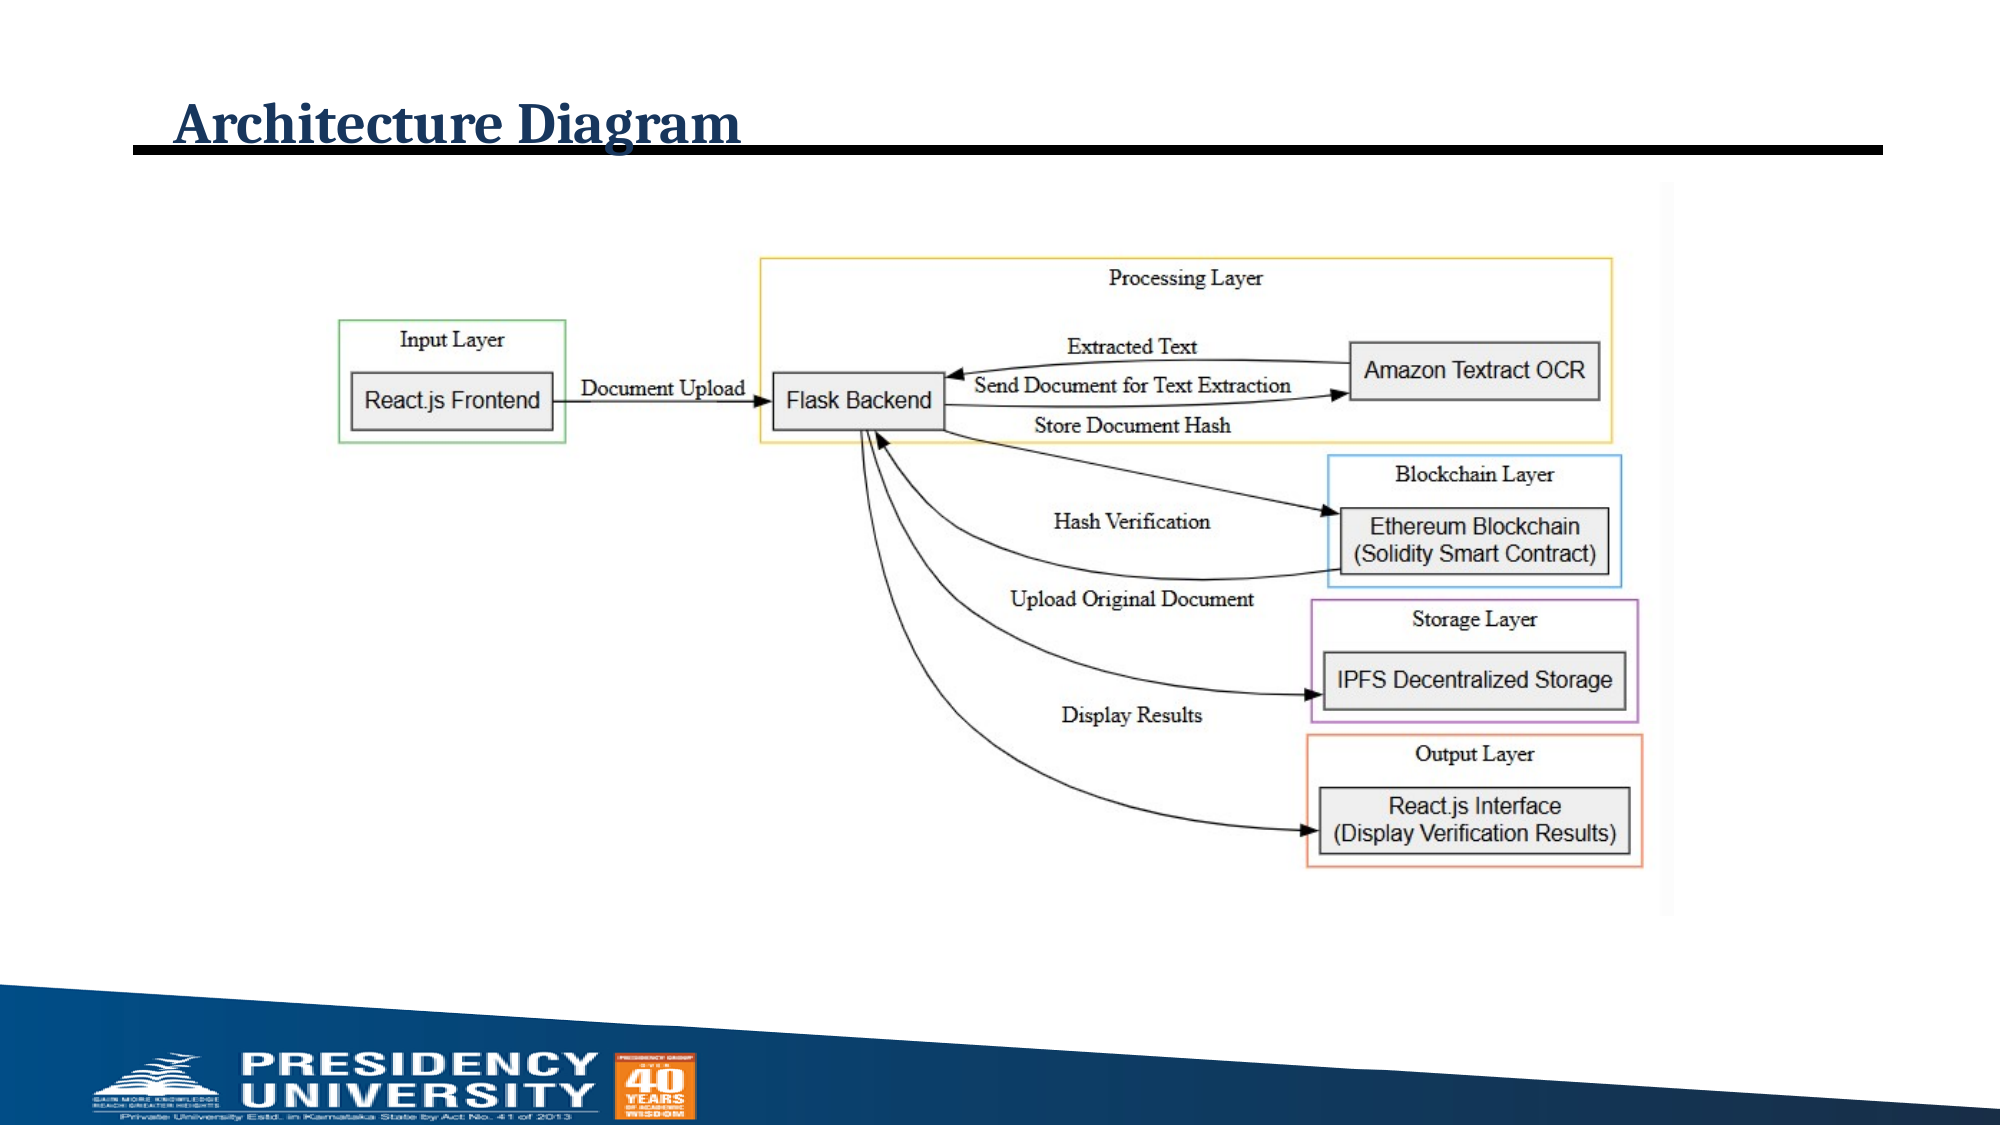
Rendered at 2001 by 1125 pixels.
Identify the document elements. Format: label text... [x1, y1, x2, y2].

title Architecture Diagram [133, 45, 1884, 125]
picture [0, 982, 2000, 1125]
picture [325, 182, 1675, 917]
